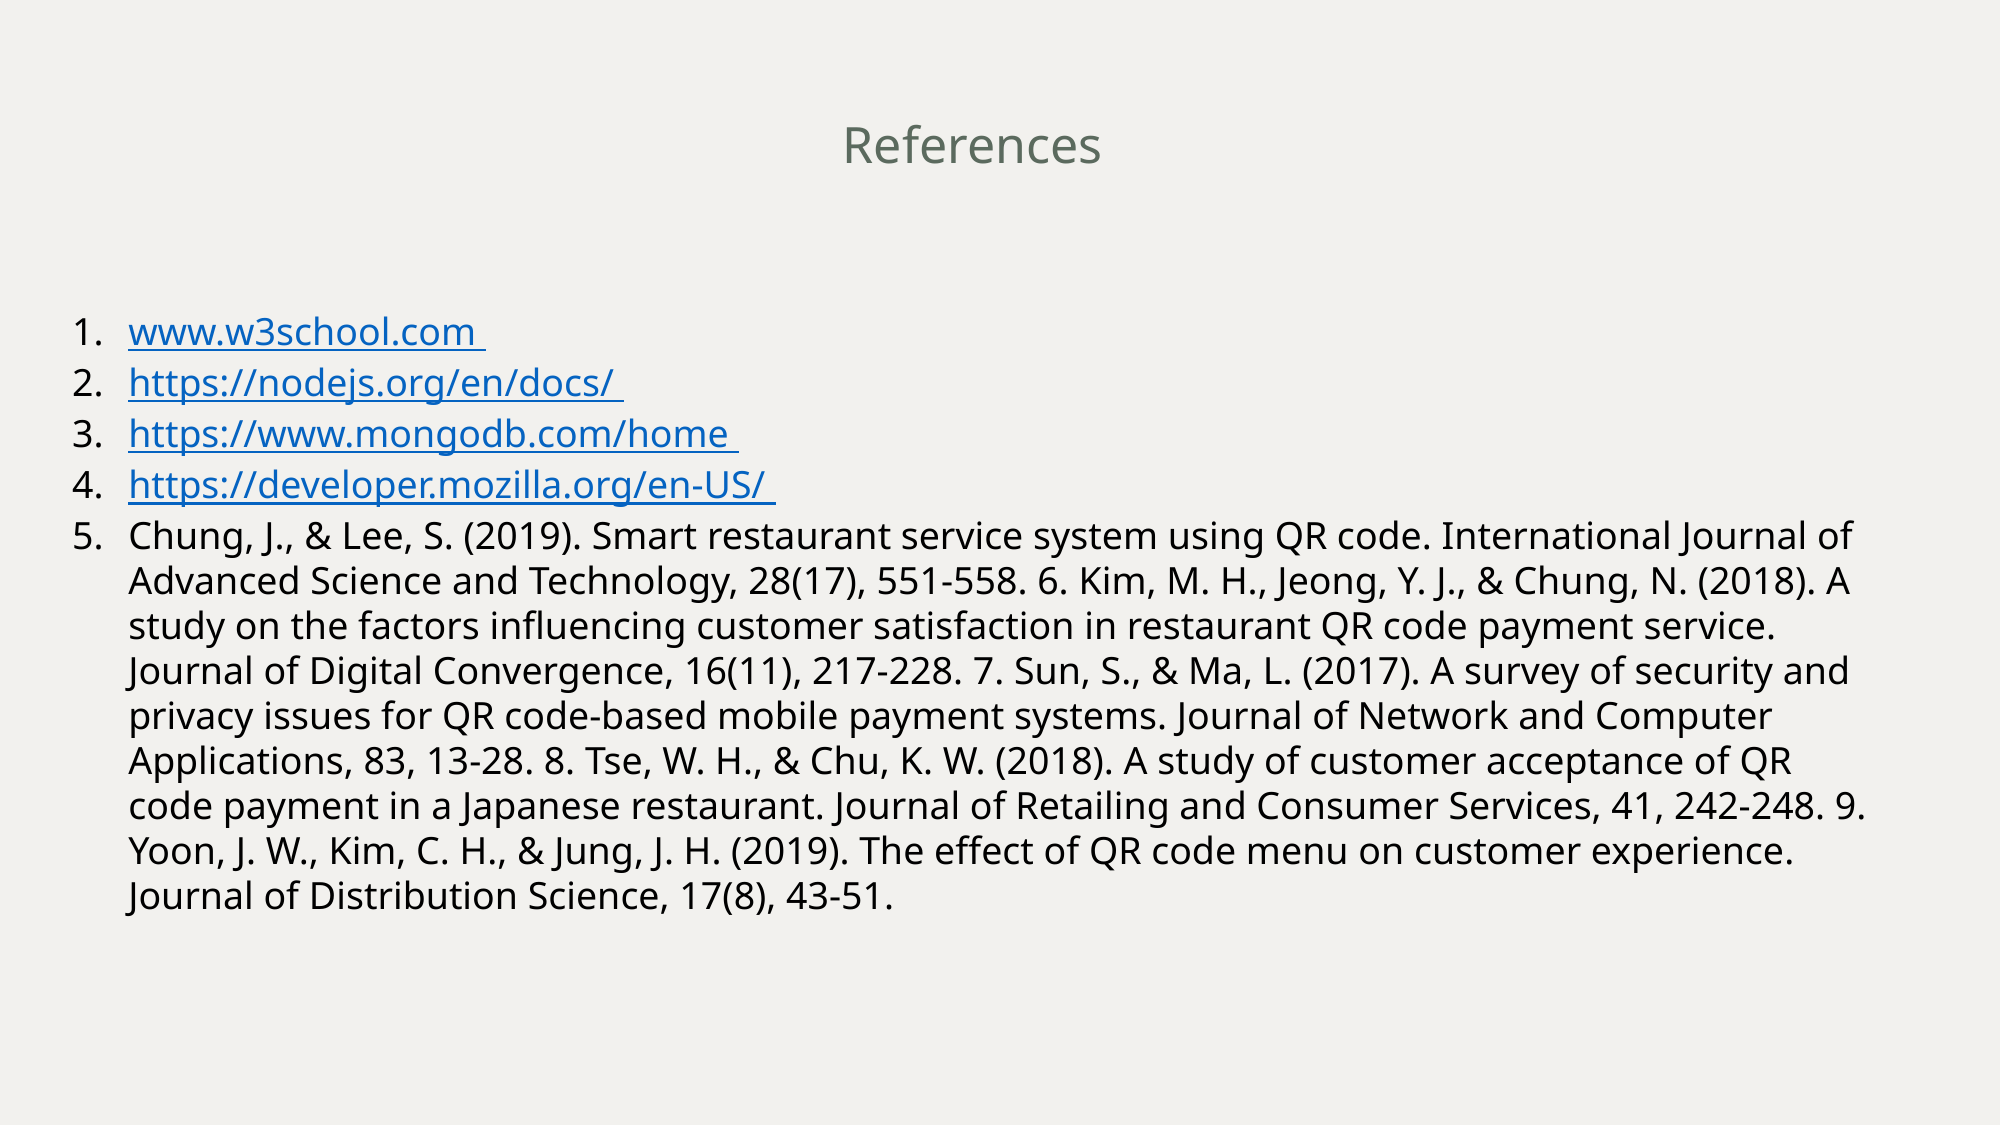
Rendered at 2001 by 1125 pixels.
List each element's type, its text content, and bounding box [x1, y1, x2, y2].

text_box References www.w3school.com https://nodejs.org/en/docs/ https://www.mongodb.com/home https://developer.mozilla.org/en-US/ Chung, J., & Lee, S. (2019). Smart restaurant service system using QR code. International Journal of Advanced Science and Technology, 28(17), 551-558. 6. Kim, M. H., Jeong, Y. J., & Chung, N. (2018). A study on the factors influencing customer satisfaction in restaurant QR code payment service. Journal of Digital Convergence, 16(11), 217-228. 7. Sun, S., & Ma, L. (2017). A survey of security and privacy issues for QR code-based mobile payment systems. Journal of Network and Computer Applications, 83, 13-28. 8. Tse, W. H., & Chu, K. W. (2018). A study of customer acceptance of QR code payment in a Japanese restaurant. Journal of Retailing and Consumer Services, 41, 242-248. 9. Yoon, J. W., Kim, C. H., & Jung, J. H. (2019). The effect of QR code menu on customer experience. Journal of Distribution Science, 17(8), 43-51. [57, 105, 1902, 925]
